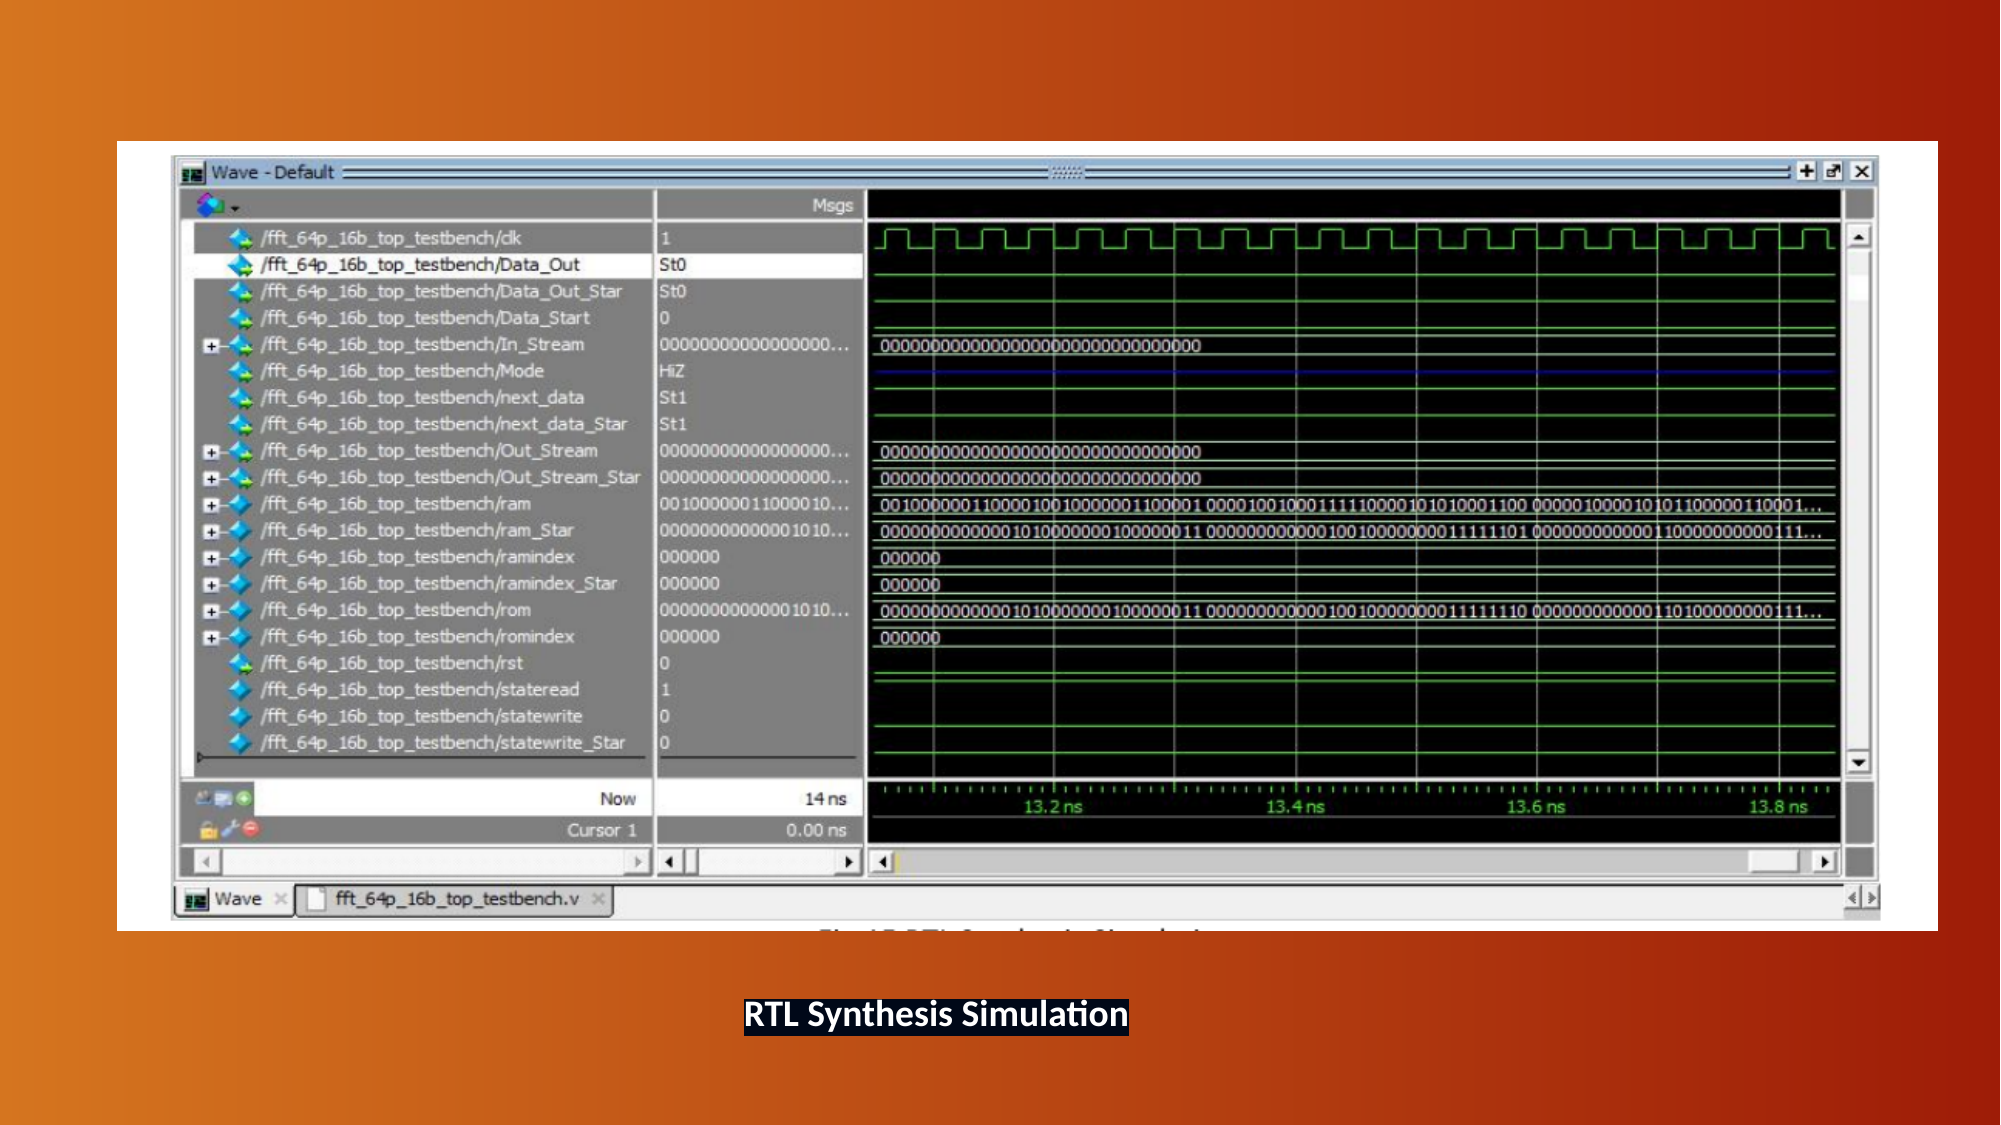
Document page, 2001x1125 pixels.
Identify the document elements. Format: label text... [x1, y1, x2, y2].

text_box RTL Synthesis Simulation [729, 982, 1730, 1042]
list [116, 141, 1938, 931]
